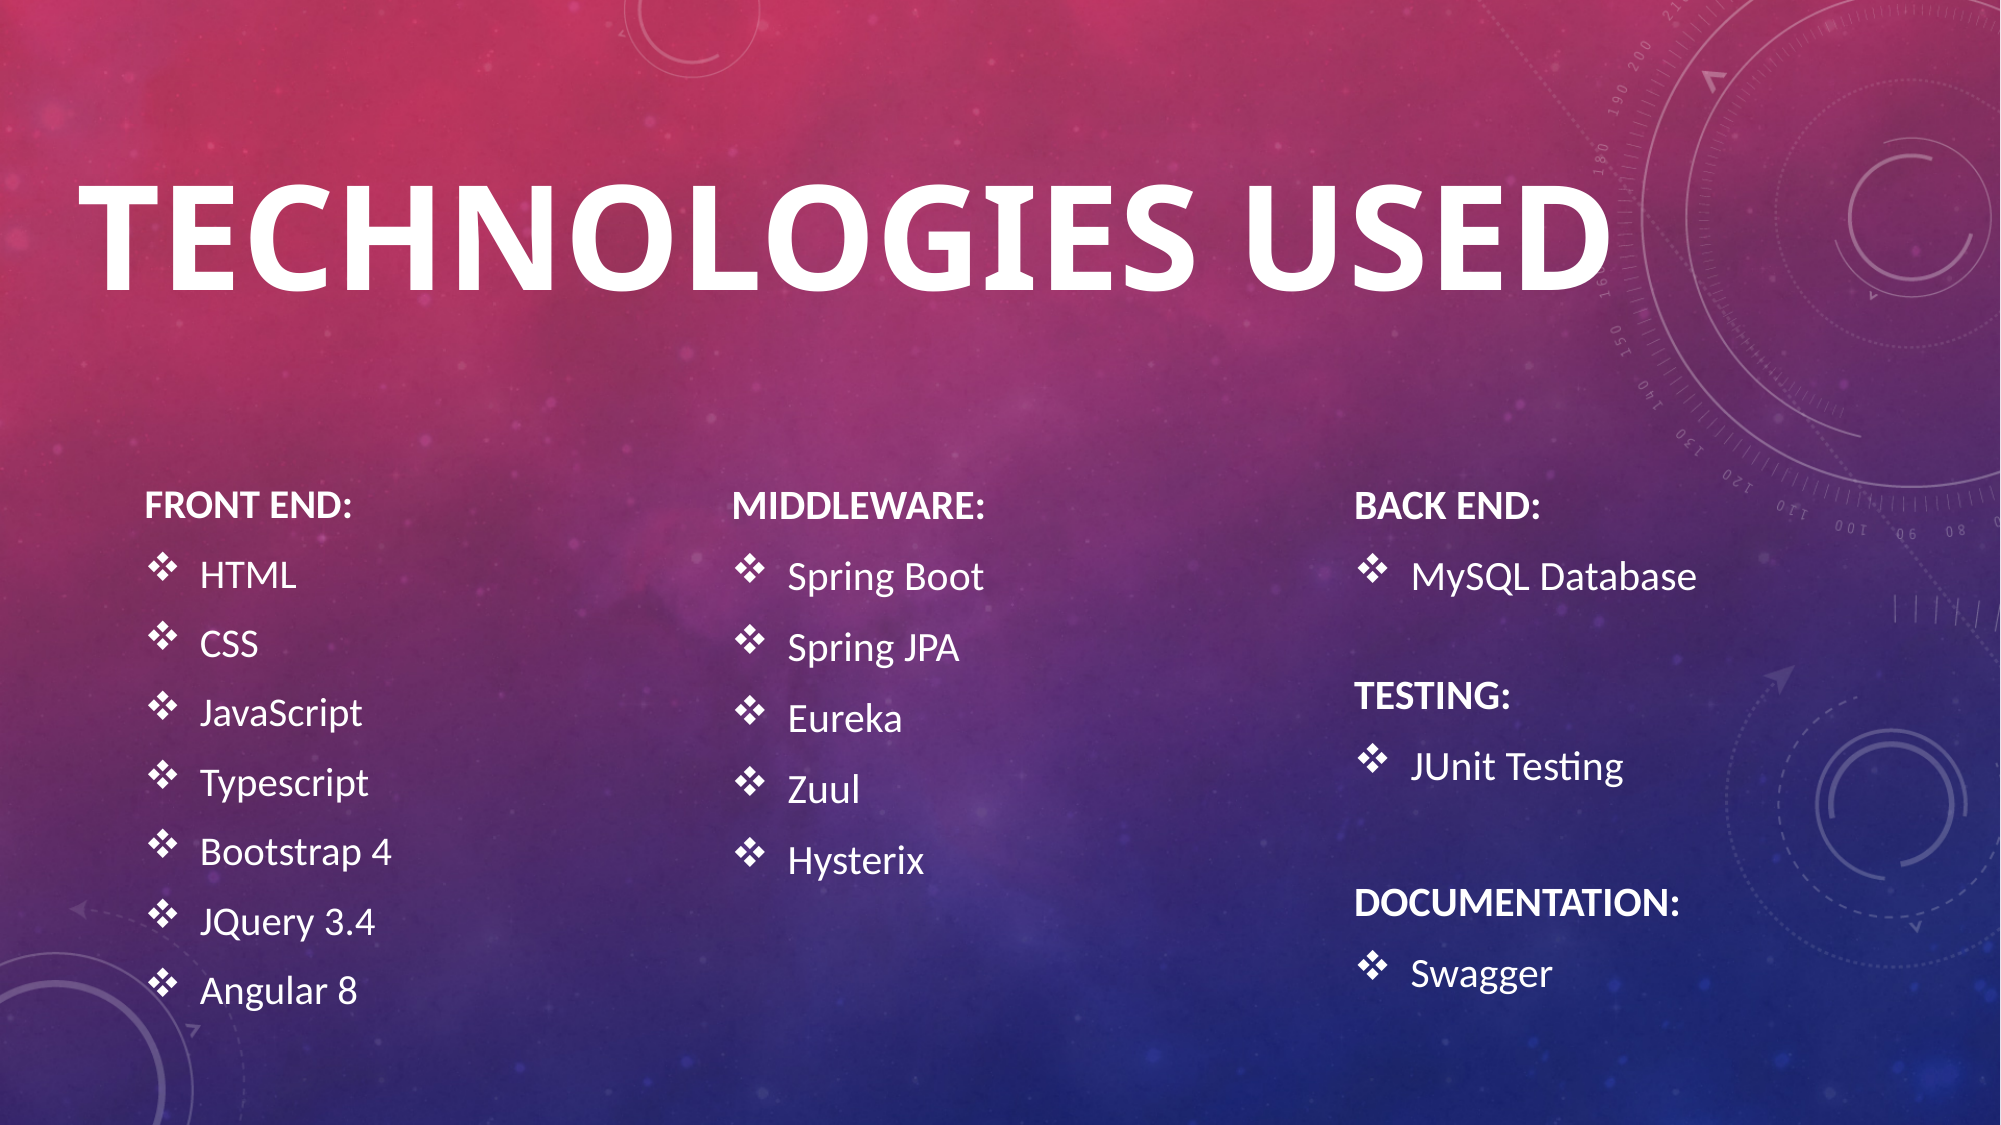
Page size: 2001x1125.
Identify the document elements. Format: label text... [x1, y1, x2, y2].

text_box BACK END: MySQL Database [1339, 470, 1888, 646]
picture [0, 0, 2001, 1125]
text_box DOCUMENTATION: Swagger [1339, 867, 1888, 1043]
text_box MIDDLEWARE: Spring Boot Spring JPA Eureka Zuul Hysterix [716, 470, 1287, 1025]
text_box TECHNOLOGIES USED [60, 112, 1723, 352]
list FRONT END: HTML CSS JavaScript Typescript Bootstrap 4 JQuery 3.4 Angular 8 [129, 470, 665, 1025]
text_box TESTING: JUnit Testing [1339, 660, 1888, 836]
